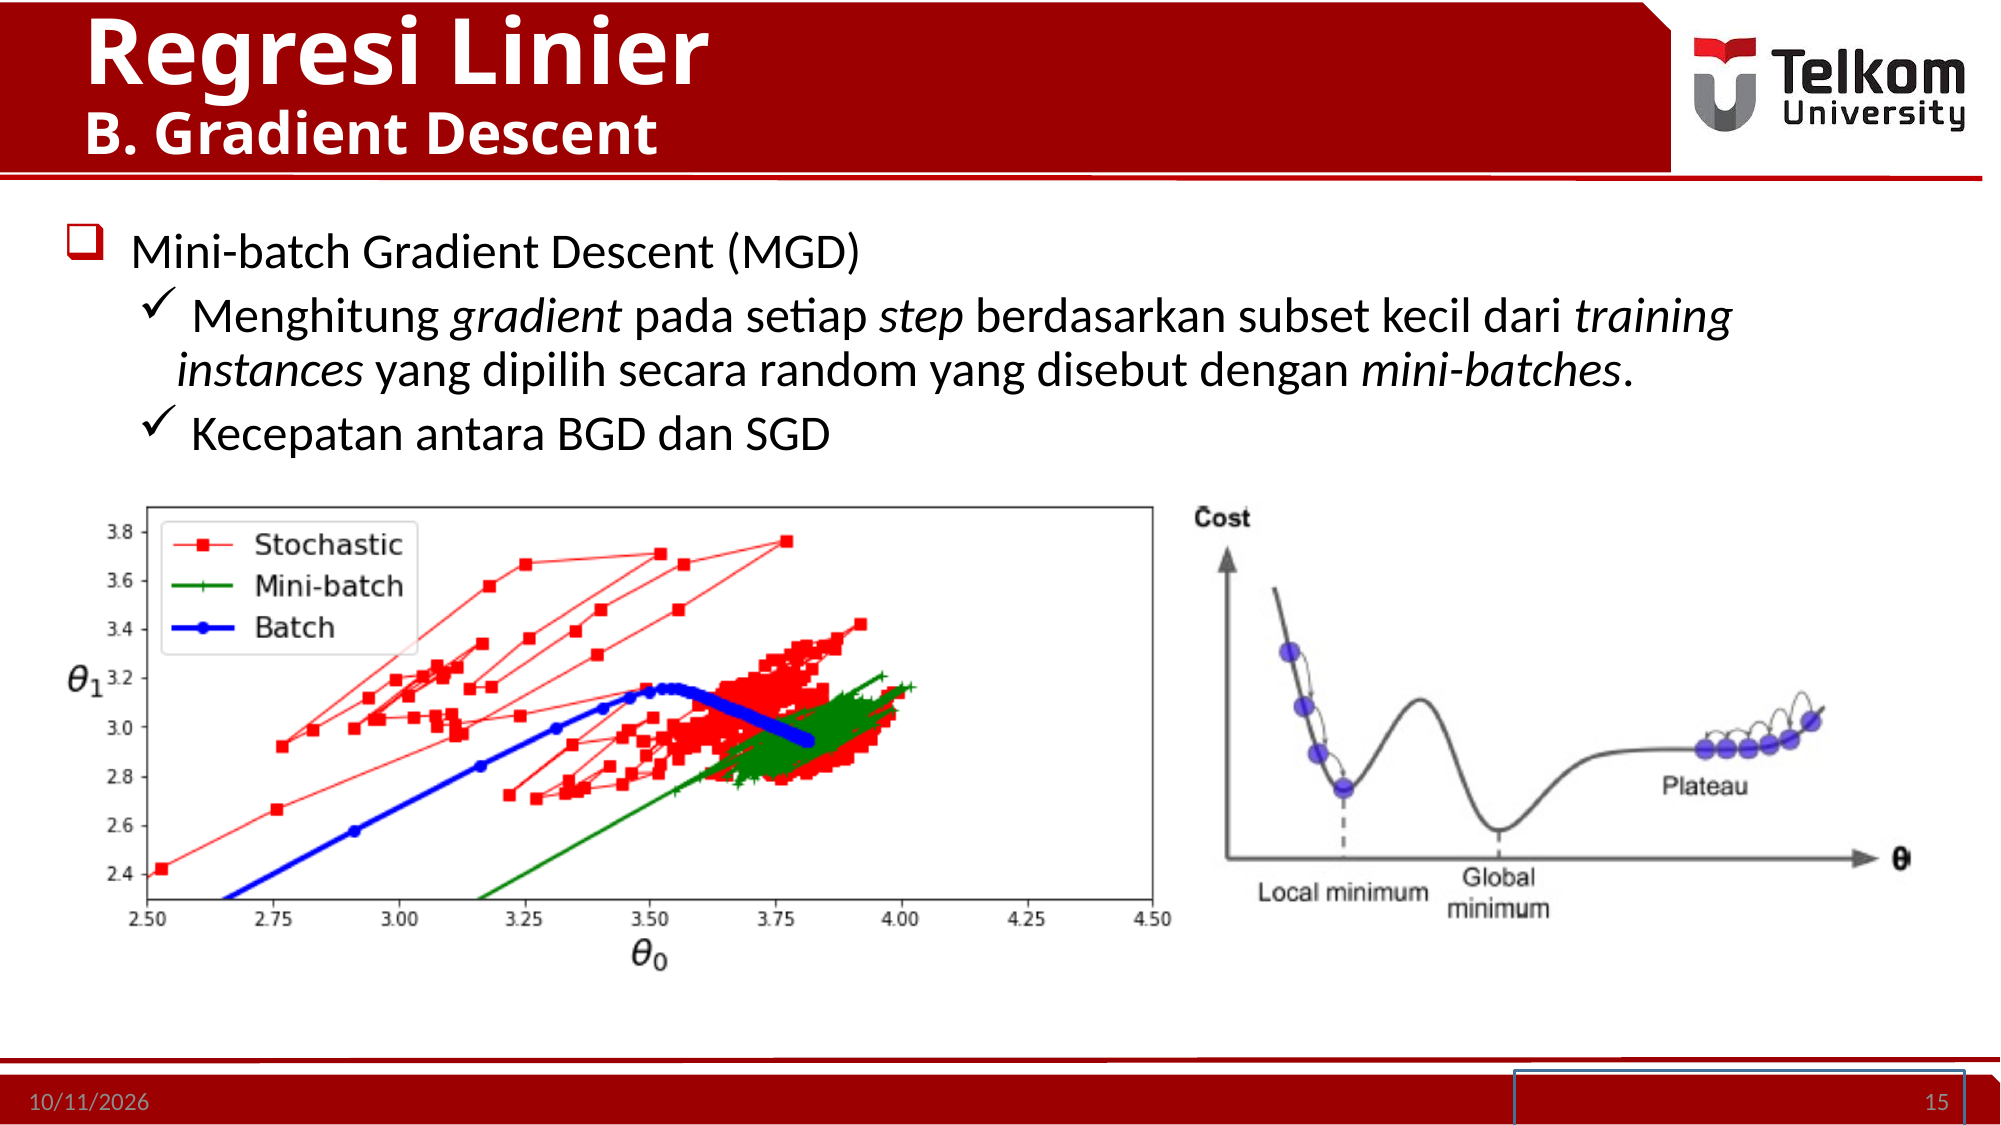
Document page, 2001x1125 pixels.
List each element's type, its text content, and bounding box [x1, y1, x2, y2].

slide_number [13, 1070, 464, 1125]
text_box Regresi Linier B. Gradient Descent [68, 26, 1587, 146]
slide_number 15 [1514, 1070, 1965, 1125]
picture [1671, 14, 1987, 154]
text_box Mini-batch Gradient Descent (MGD) Menghitung gradient pada setiap step berdasarkan subset kecil dari training instances yang dipilih secara random yang disebut dengan mini-batches. Kecepatan antara BGD dan SGD [48, 217, 1863, 475]
picture [48, 490, 1928, 991]
